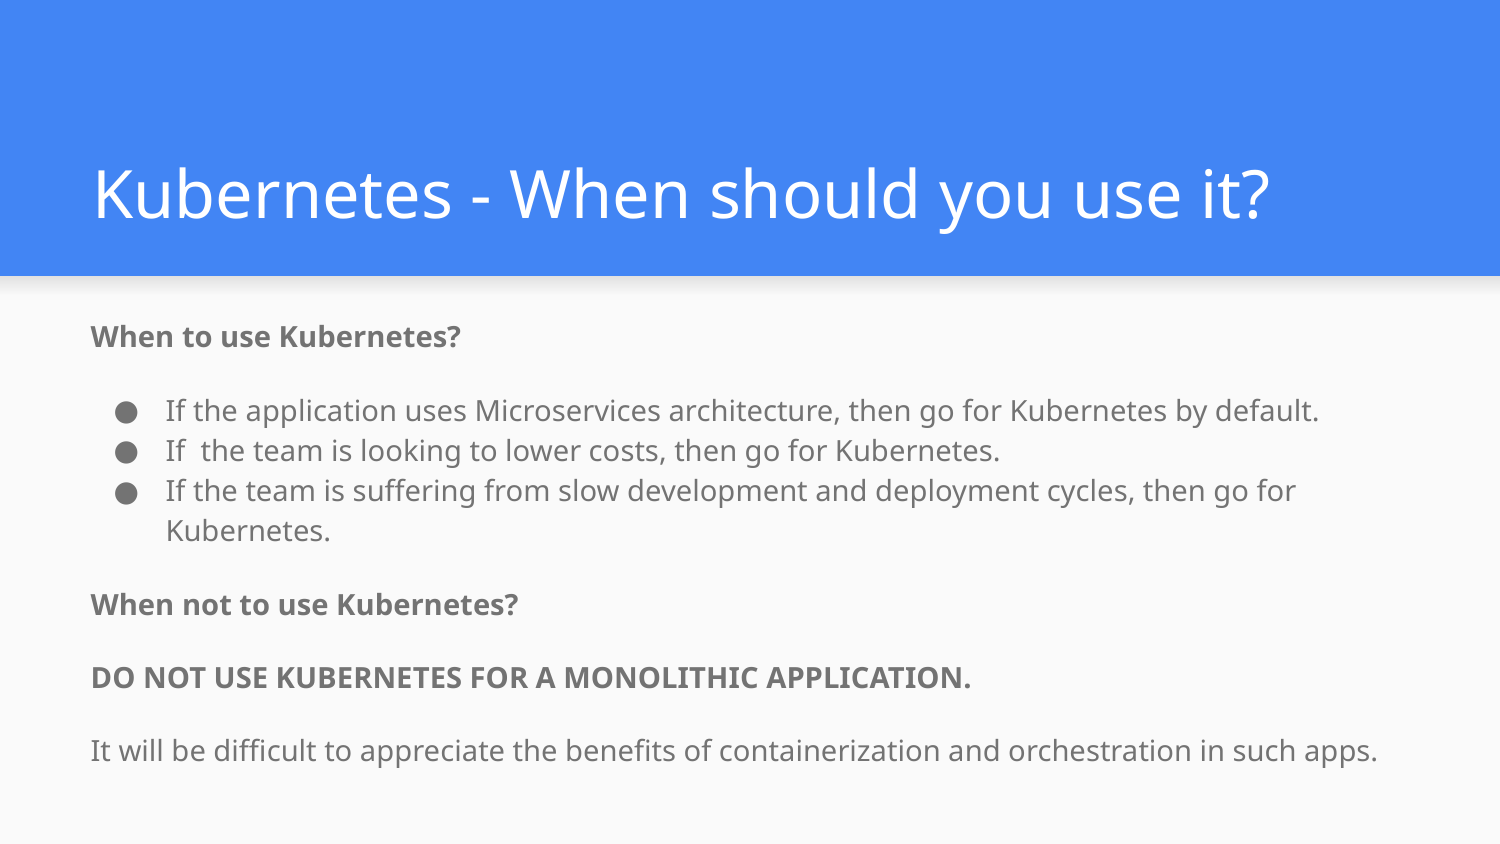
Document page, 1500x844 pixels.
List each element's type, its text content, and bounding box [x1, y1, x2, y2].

list When to use Kubernetes? If the application uses Microservices architecture, then go for Kubernetes by default. If the team is looking to lower costs, then go for Kubernetes. If the team is suffering from slow development and deployment cycles, then go for Kubernetes. When not to use Kubernetes? DO NOT USE KUBERNETES FOR A MONOLITHIC APPLICATION. It will be difficult to appreciate the benefits of containerization and orchestration in such apps. [75, 298, 1425, 743]
title Kubernetes - When should you use it? [77, 121, 1427, 248]
